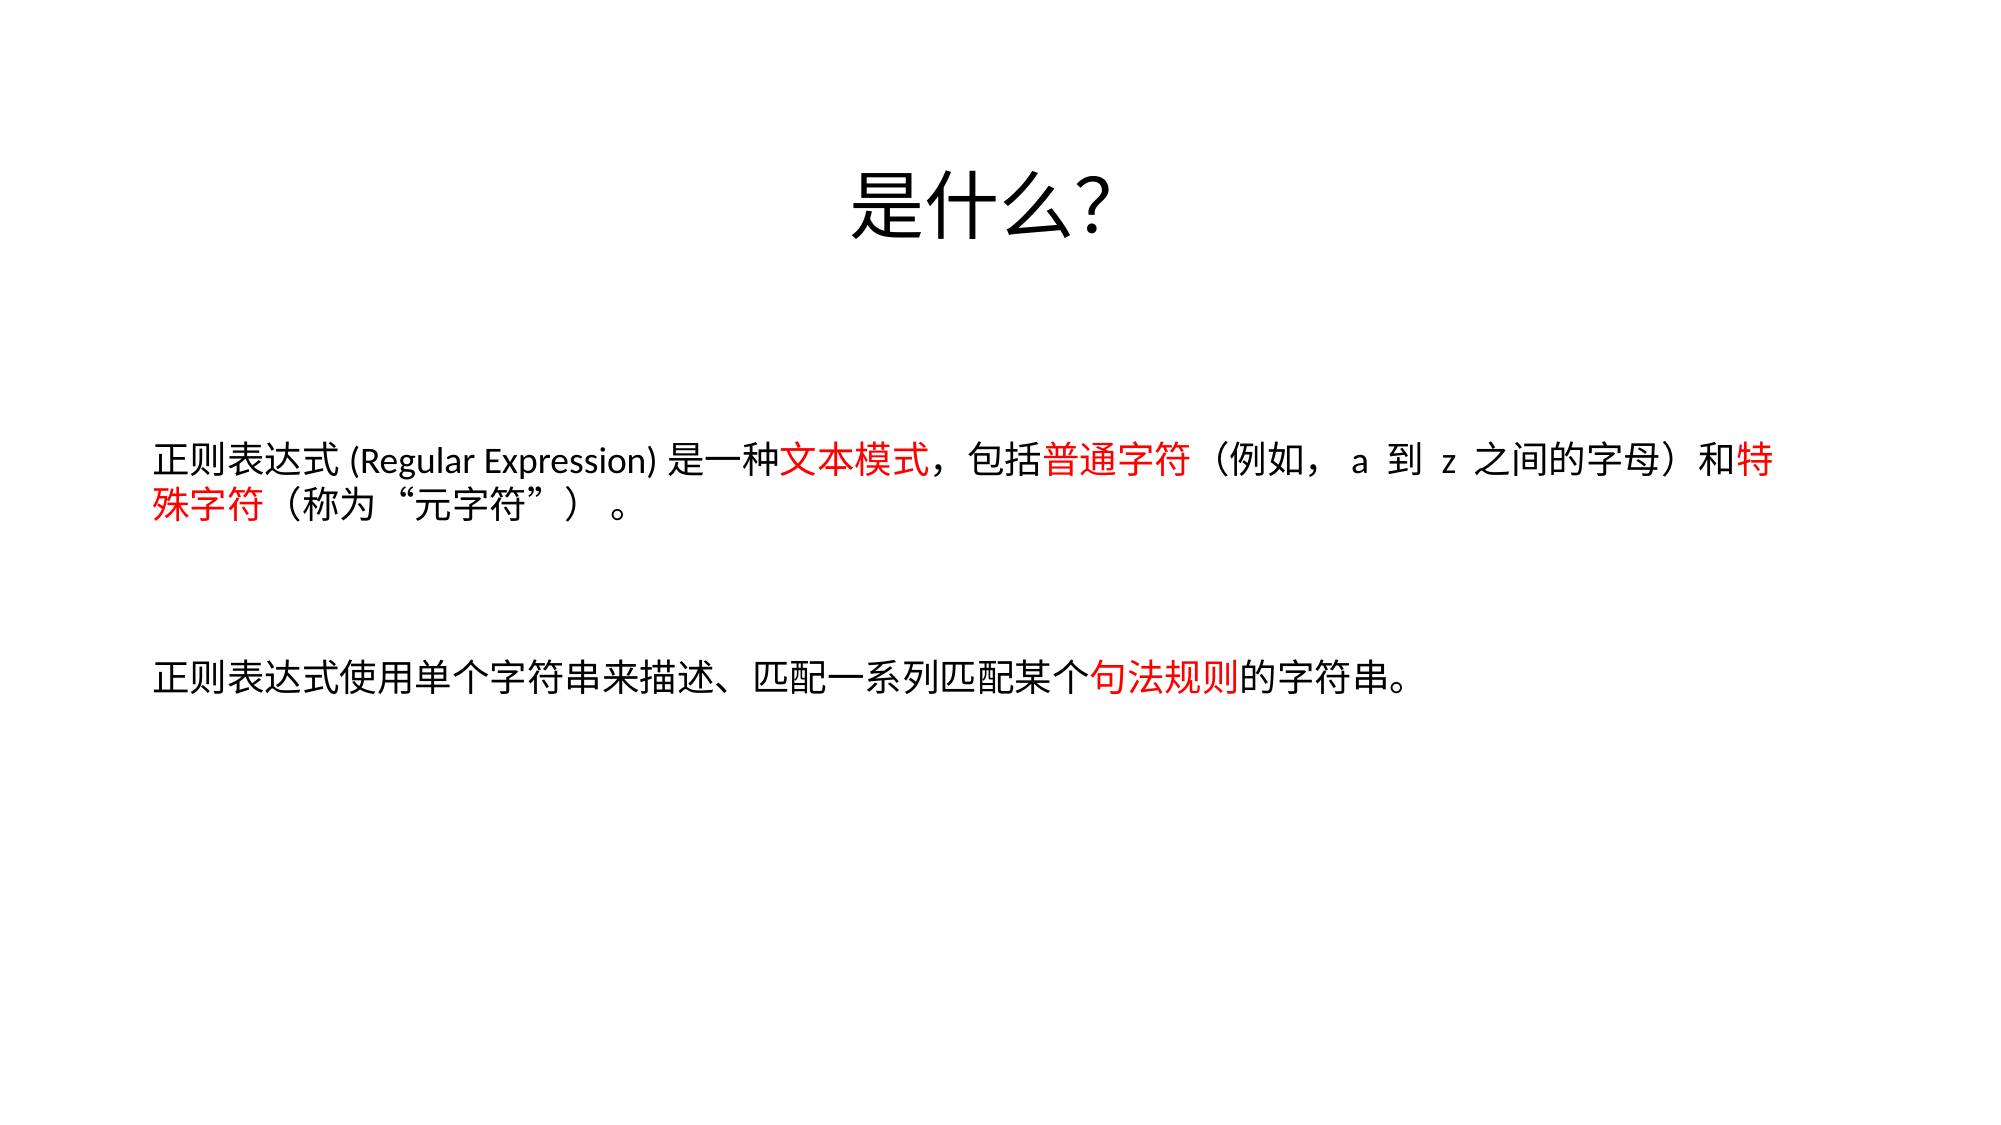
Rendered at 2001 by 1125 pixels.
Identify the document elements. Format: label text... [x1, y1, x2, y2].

title 是什么？ [137, 100, 1863, 318]
text_box 正则表达式(Regular Expression)是一种文本模式，包括普通字符（例如，a 到 z 之间的字母）和特殊字符（称为“元字符”） 。 [137, 428, 1826, 534]
text_box 正则表达式使用单个字符串来描述、匹配一系列匹配某个句法规则的字符串。 [137, 646, 1826, 706]
